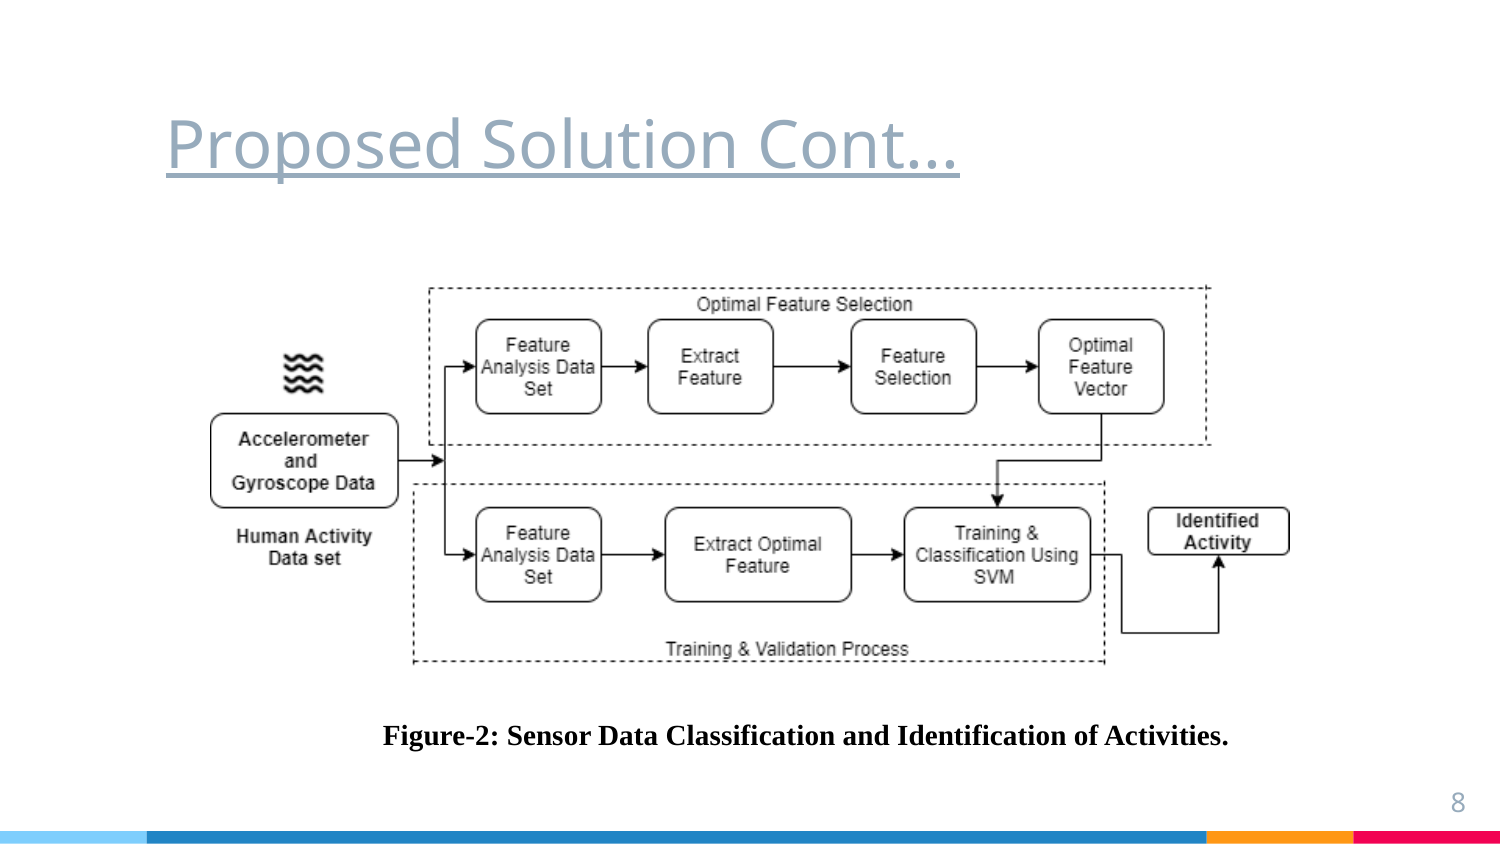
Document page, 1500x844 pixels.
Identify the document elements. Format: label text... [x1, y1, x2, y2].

title Proposed Solution Cont... [150, 55, 1211, 197]
slide_number 8 [1391, 770, 1482, 822]
text_box Figure-2: Sensor Data Classification and Identification of Activities. [274, 709, 1338, 759]
picture [209, 283, 1291, 667]
